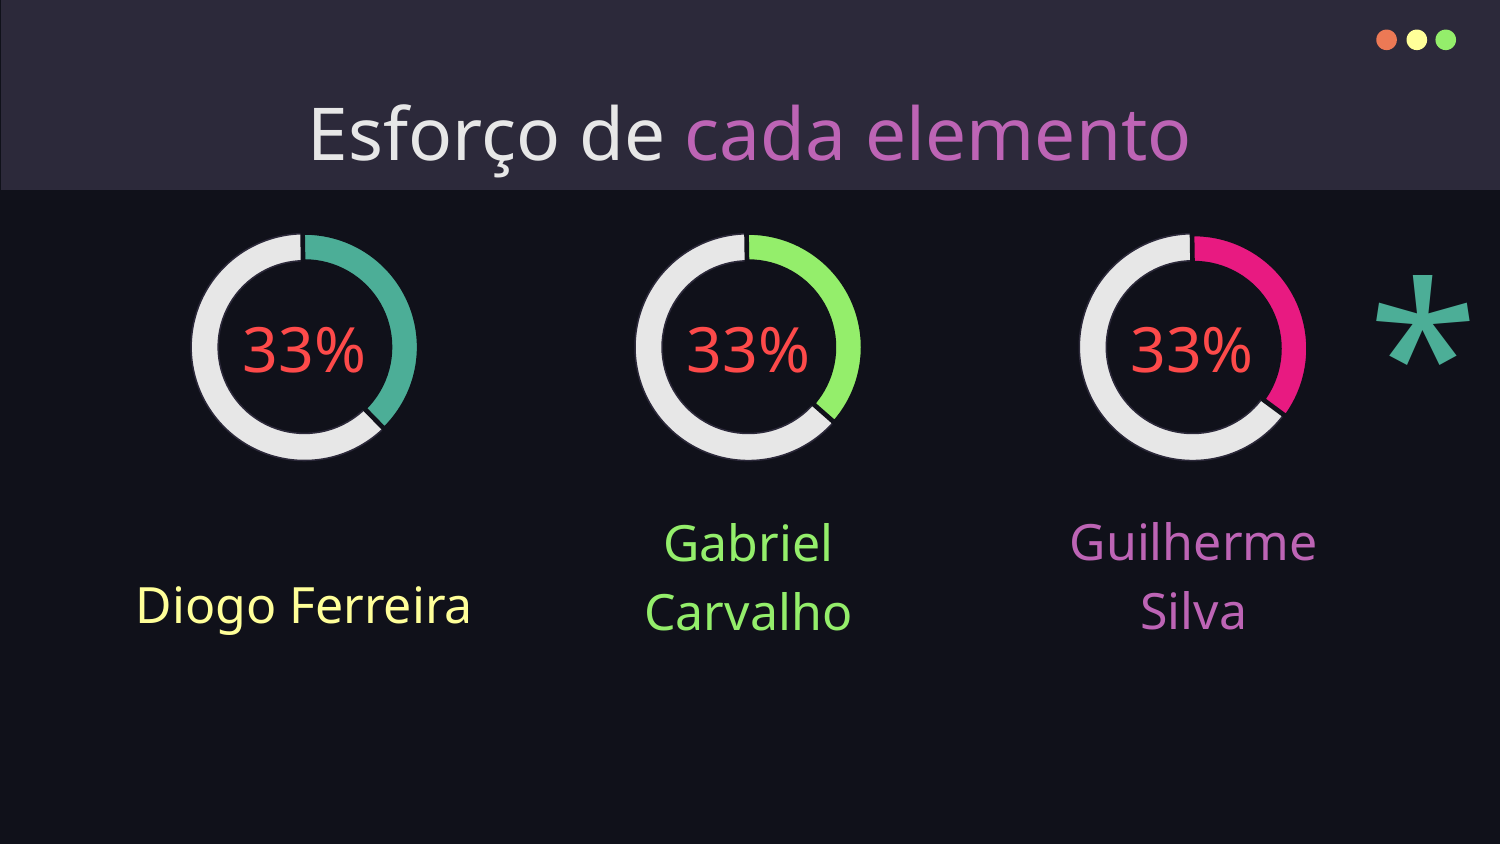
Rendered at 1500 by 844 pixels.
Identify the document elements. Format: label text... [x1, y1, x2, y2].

text_box [1079, 233, 1284, 461]
text_box [302, 232, 420, 430]
subtitle Diogo Ferreira [115, 550, 494, 649]
text_box [635, 233, 833, 461]
text_box * [1353, 212, 1459, 333]
title Esforço de cada elemento [118, 72, 1382, 167]
text_box [1192, 233, 1309, 417]
text_box [191, 233, 383, 461]
text_box [746, 232, 864, 423]
subtitle Guilherme Silva [1004, 556, 1383, 655]
title 33% [1105, 313, 1279, 381]
title 33% [217, 313, 392, 381]
title 33% [661, 313, 835, 381]
subtitle Gabriel Carvalho [559, 557, 938, 656]
